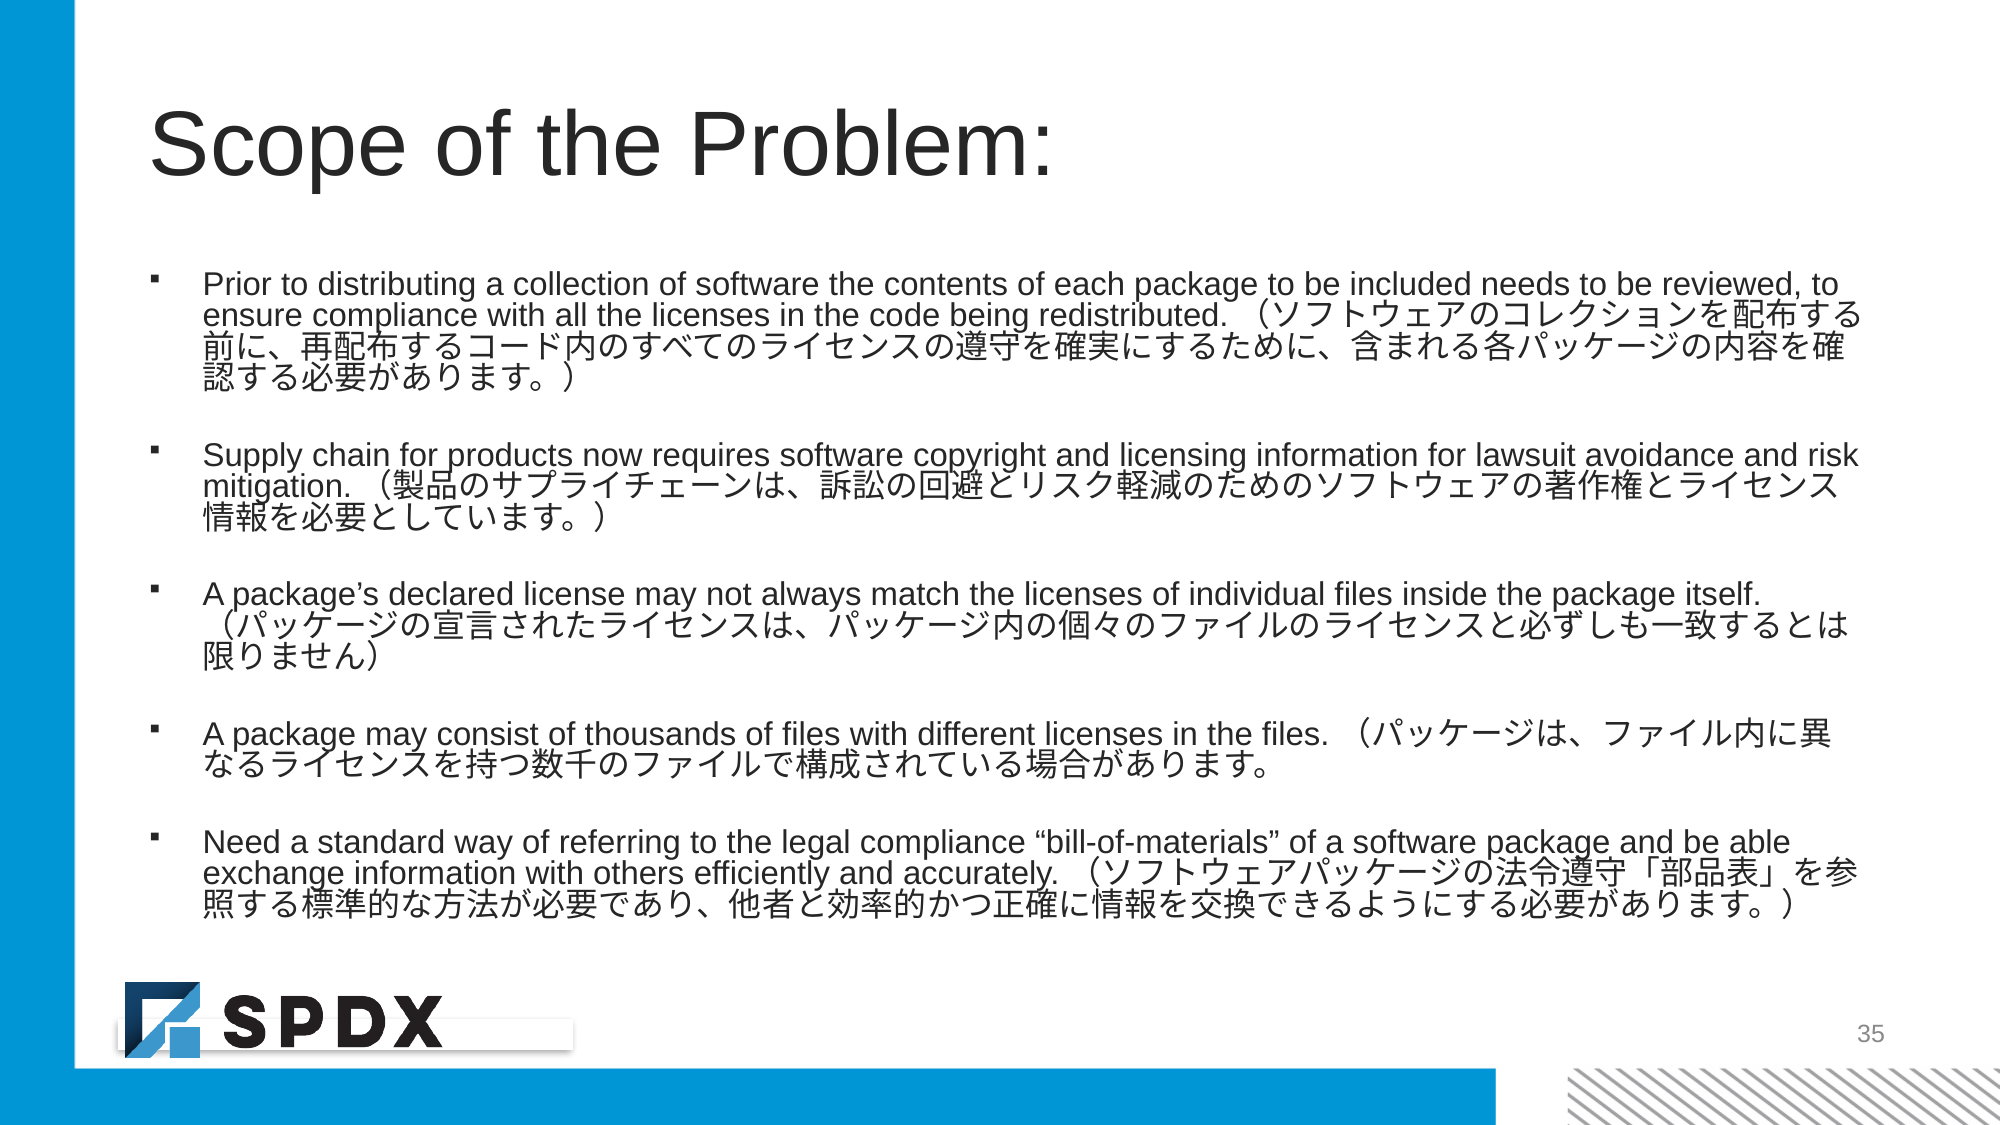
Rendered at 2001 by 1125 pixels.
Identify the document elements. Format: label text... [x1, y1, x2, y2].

picture [75, 0, 2000, 1125]
list Prior to distributing a collection of software the contents of each package to be included needs to be reviewed, to ensure compliance with all the licenses in the code being redistributed.（ソフトウェアのコレクションを配布する前に、再配布するコード内のすべてのライセンスの遵守を確実にするために、含まれる各パッケージの内容を確認する必要があります。） Supply chain for products now requires software copyright and licensing information for lawsuit avoidance and risk mitigation.（製品のサプライチェーンは、訴訟の回避とリスク軽減のためのソフトウェアの著作権とライセンス情報を必要としています。） A package’s declared license may not always match the licenses of individual files inside the package itself.（パッケージの宣言されたライセンスは、パッケージ内の個々のファイルのライセンスと必ずしも一致するとは限りません） A package may consist of thousands of files with different licenses in the files.（パッケージは、ファイル内に異なるライセンスを持つ数千のファイルで構成されている場合があります。 Need a standard way of referring to the legal compliance “bill-of-materials” of a software package and be able exchange information with others efficiently and accurately.（ソフトウェアパッケージの法令遵守「部品表」を参照する標準的な方法が必要であり、他者と効率的かつ正確に情報を交換できるようにする必要があります。） [133, 262, 1881, 962]
title Scope of the Problem: [133, 45, 1881, 233]
slide_number 35 [1787, 1002, 1900, 1063]
